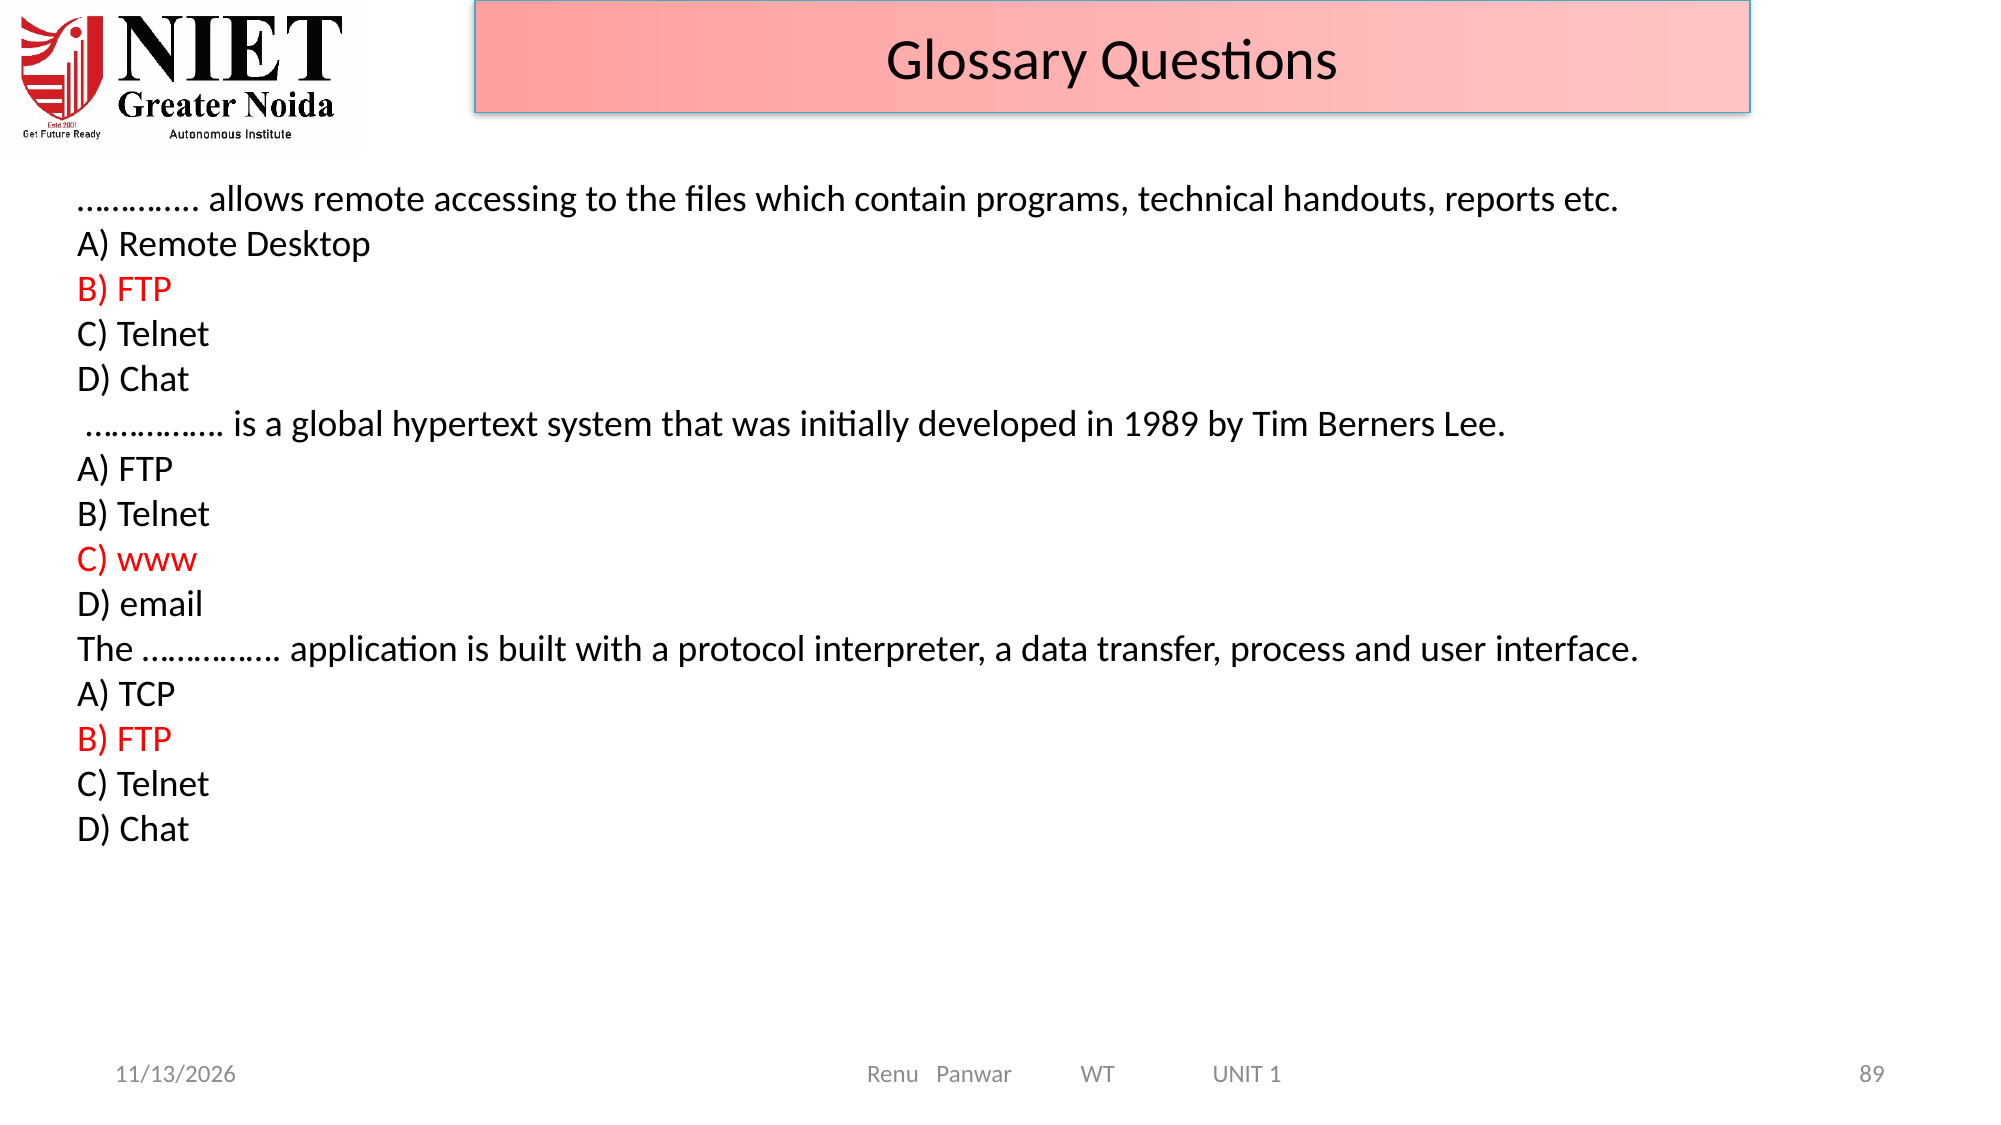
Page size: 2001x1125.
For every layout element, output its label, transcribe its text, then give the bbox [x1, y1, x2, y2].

slide_number 07-Jan-25 [99, 1042, 567, 1103]
text_box Glossary Questions [474, 0, 1751, 113]
slide_number 89 [1433, 1042, 1900, 1103]
picture [0, 0, 363, 156]
footer Renu Panwar WT UNIT 1 [662, 1042, 1433, 1103]
text_box ………….. allows remote accessing to the files which contain programs, technical handouts, reports etc. A) Remote Desktop B) FTP C) Telnet D) Chat ……………. is a global hypertext system that was initially developed in 1989 by Tim Berners Lee. A) FTP B) Telnet C) www D) email The ……………. application is built with a protocol interpreter, a data transfer, process and user interface. A) TCP B) FTP C) Telnet D) Chat [62, 166, 1904, 988]
